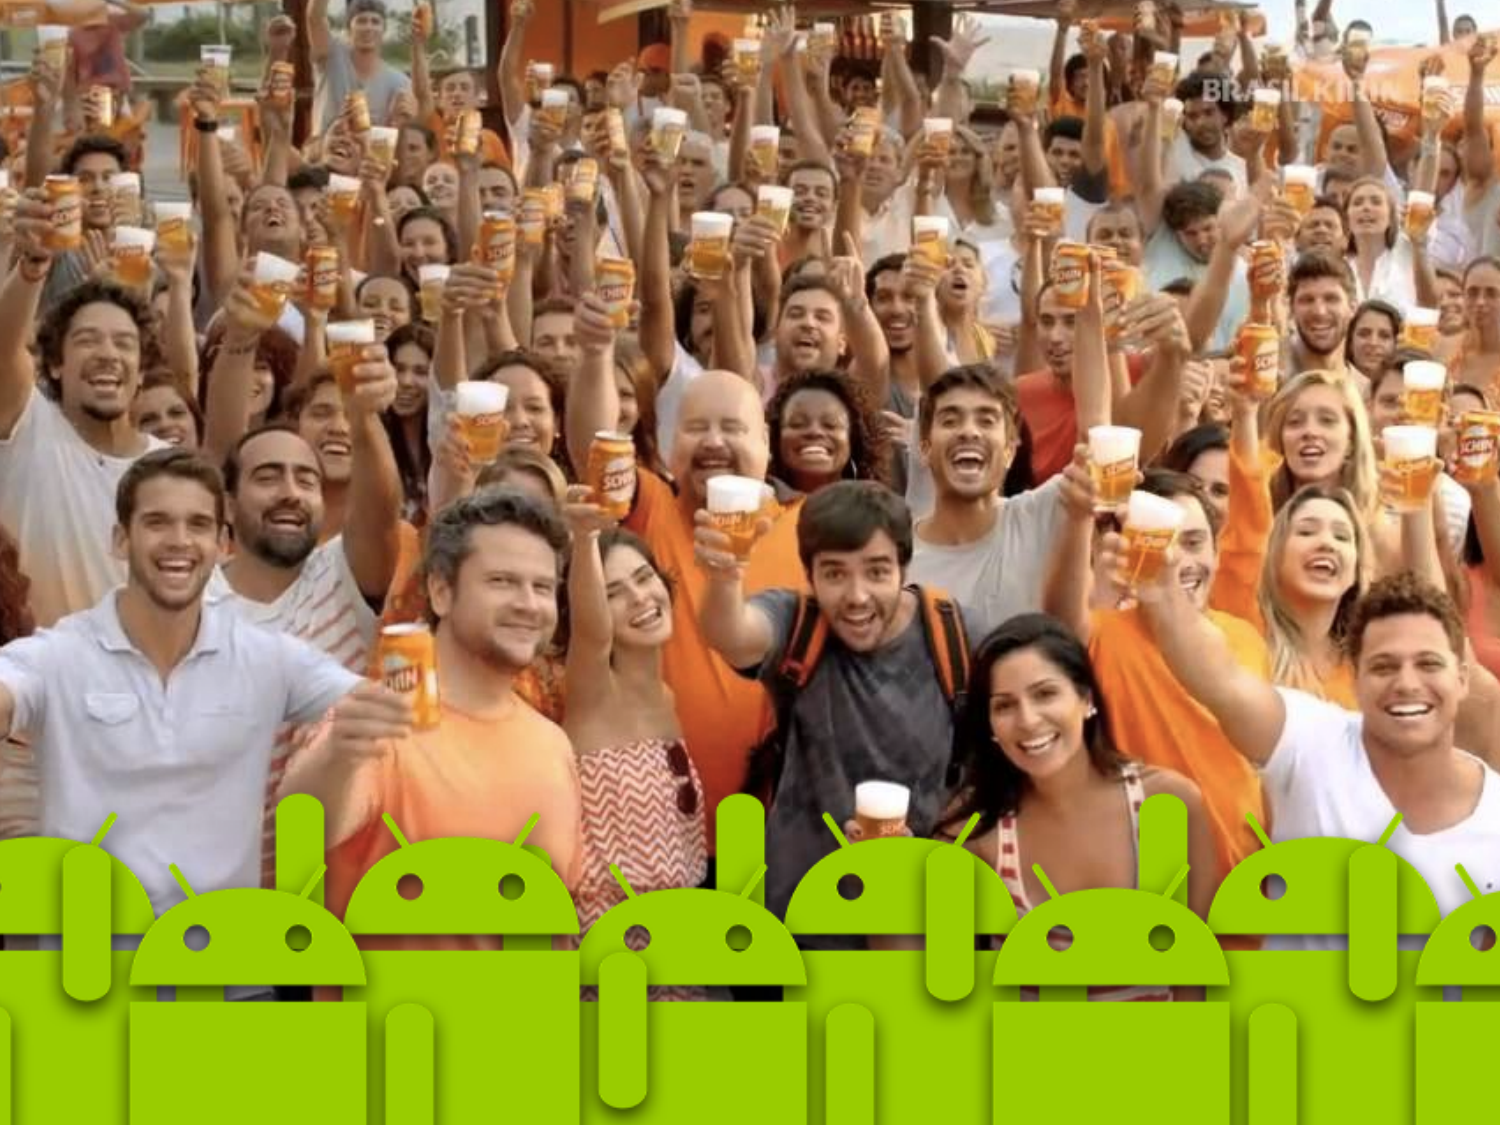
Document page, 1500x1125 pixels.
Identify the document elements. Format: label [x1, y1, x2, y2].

list [0, 0, 1500, 1125]
